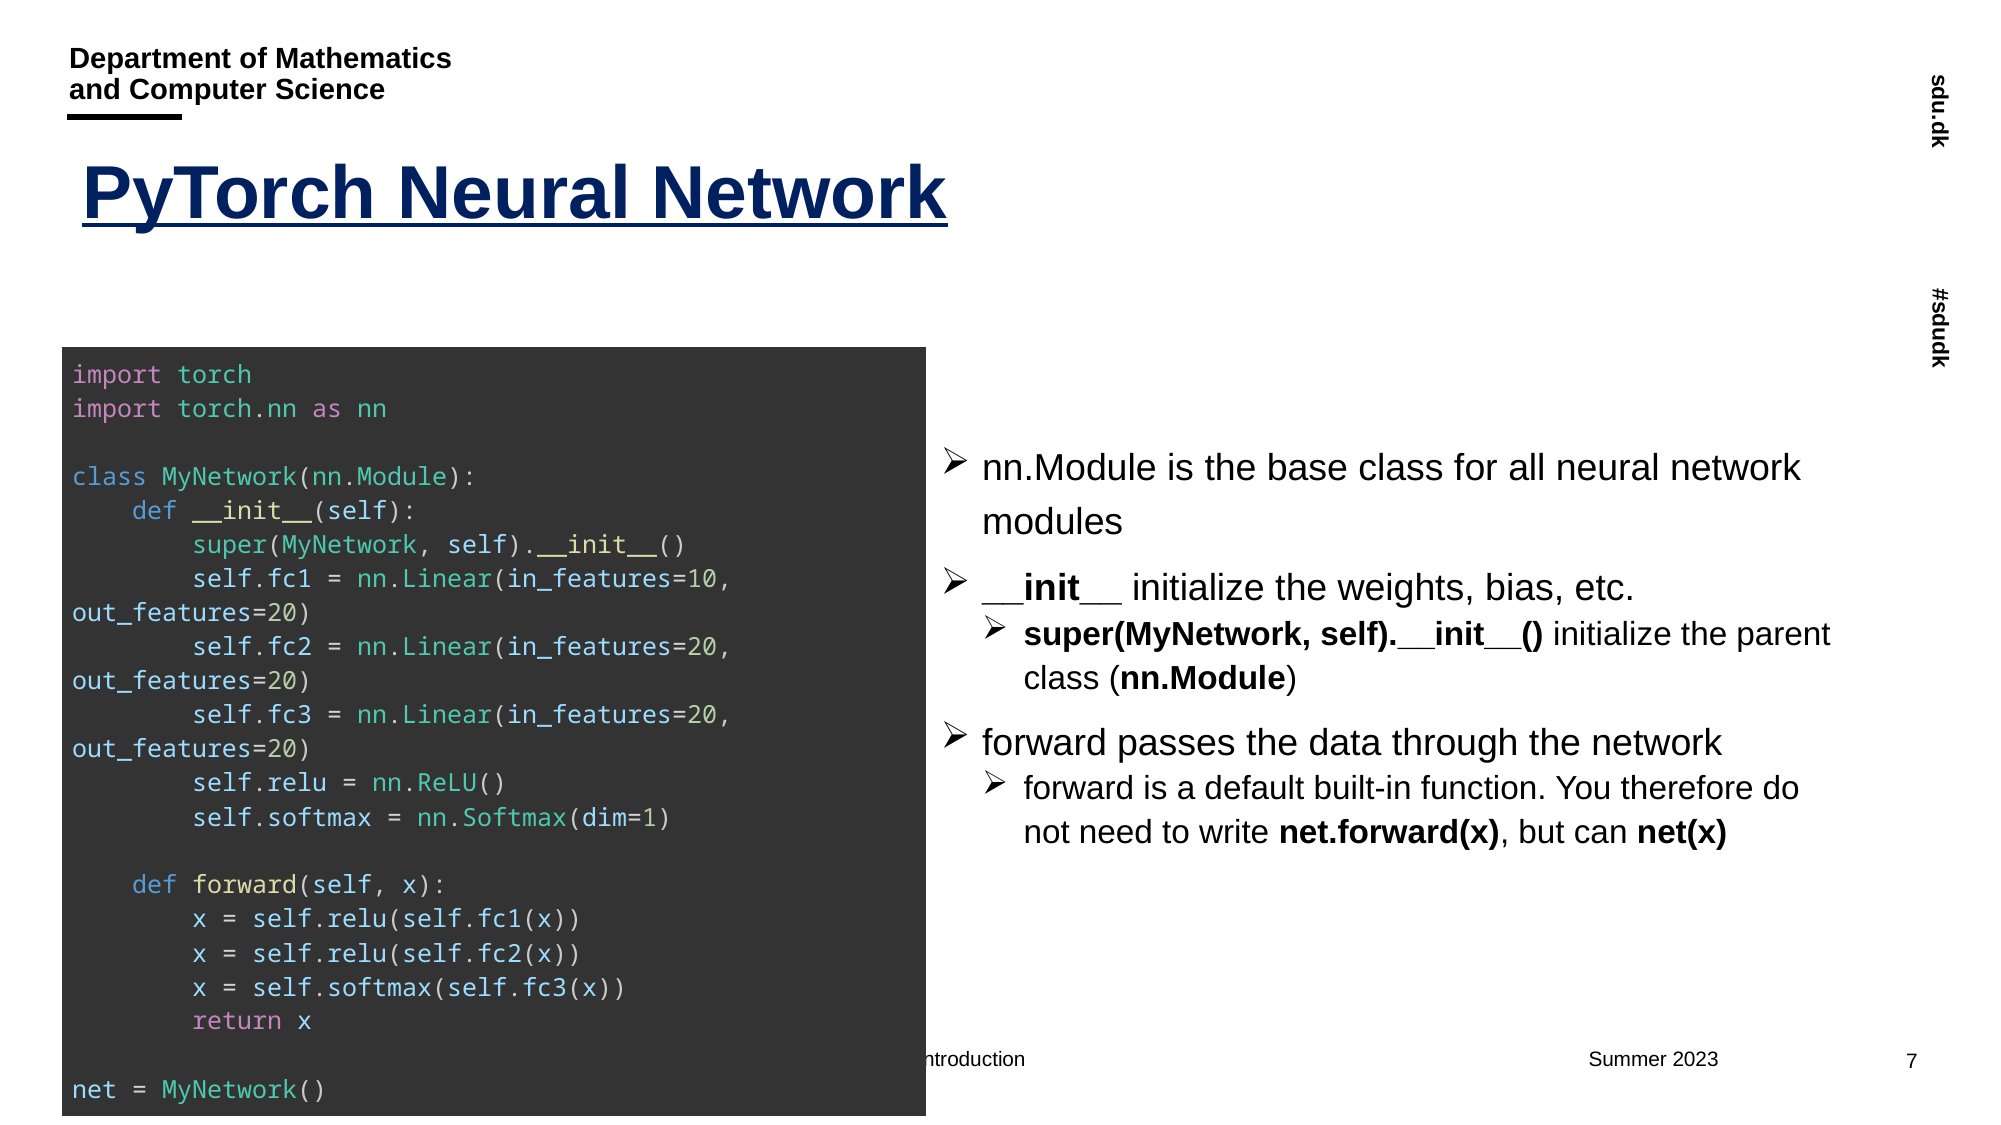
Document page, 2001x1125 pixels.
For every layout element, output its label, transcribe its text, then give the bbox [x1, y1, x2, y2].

text_box nn.Module is the base class for all neural network modules __init__ initialize the weights, bias, etc. super(MyNetwork, self).__init__() initialize the parent class (nn.Module) forward passes the data through the network forward is a default built-in function. You therefore do not need to write net.forward(x), but can net(x) [925, 279, 1863, 1005]
footer Deep Learning - Introduction [926, 1045, 1363, 1076]
slide_number Summer 2023 [1529, 1045, 1778, 1076]
table_header import torch import torch.nn as nn class MyNetwork(nn.Module): def __init__(self): super(MyNetwork, self).__init__() self.fc1 = nn.Linear(in_features=10, out_features=20) self.fc2 = nn.Linear(in_features=20, out_features=20) self.fc3 = nn.Linear(in_features=20, out_features=20) self.relu = nn.ReLU() self.softmax = nn.Softmax(dim=1) def forward(self, x): x = self.relu(self.fc1(x)) x = self.relu(self.fc2(x)) x = self.softmax(self.fc3(x)) return x net = MyNetwork() [62, 347, 926, 1116]
title PyTorch Neural Network [67, 134, 1863, 251]
slide_number 7 [1789, 1045, 1933, 1076]
